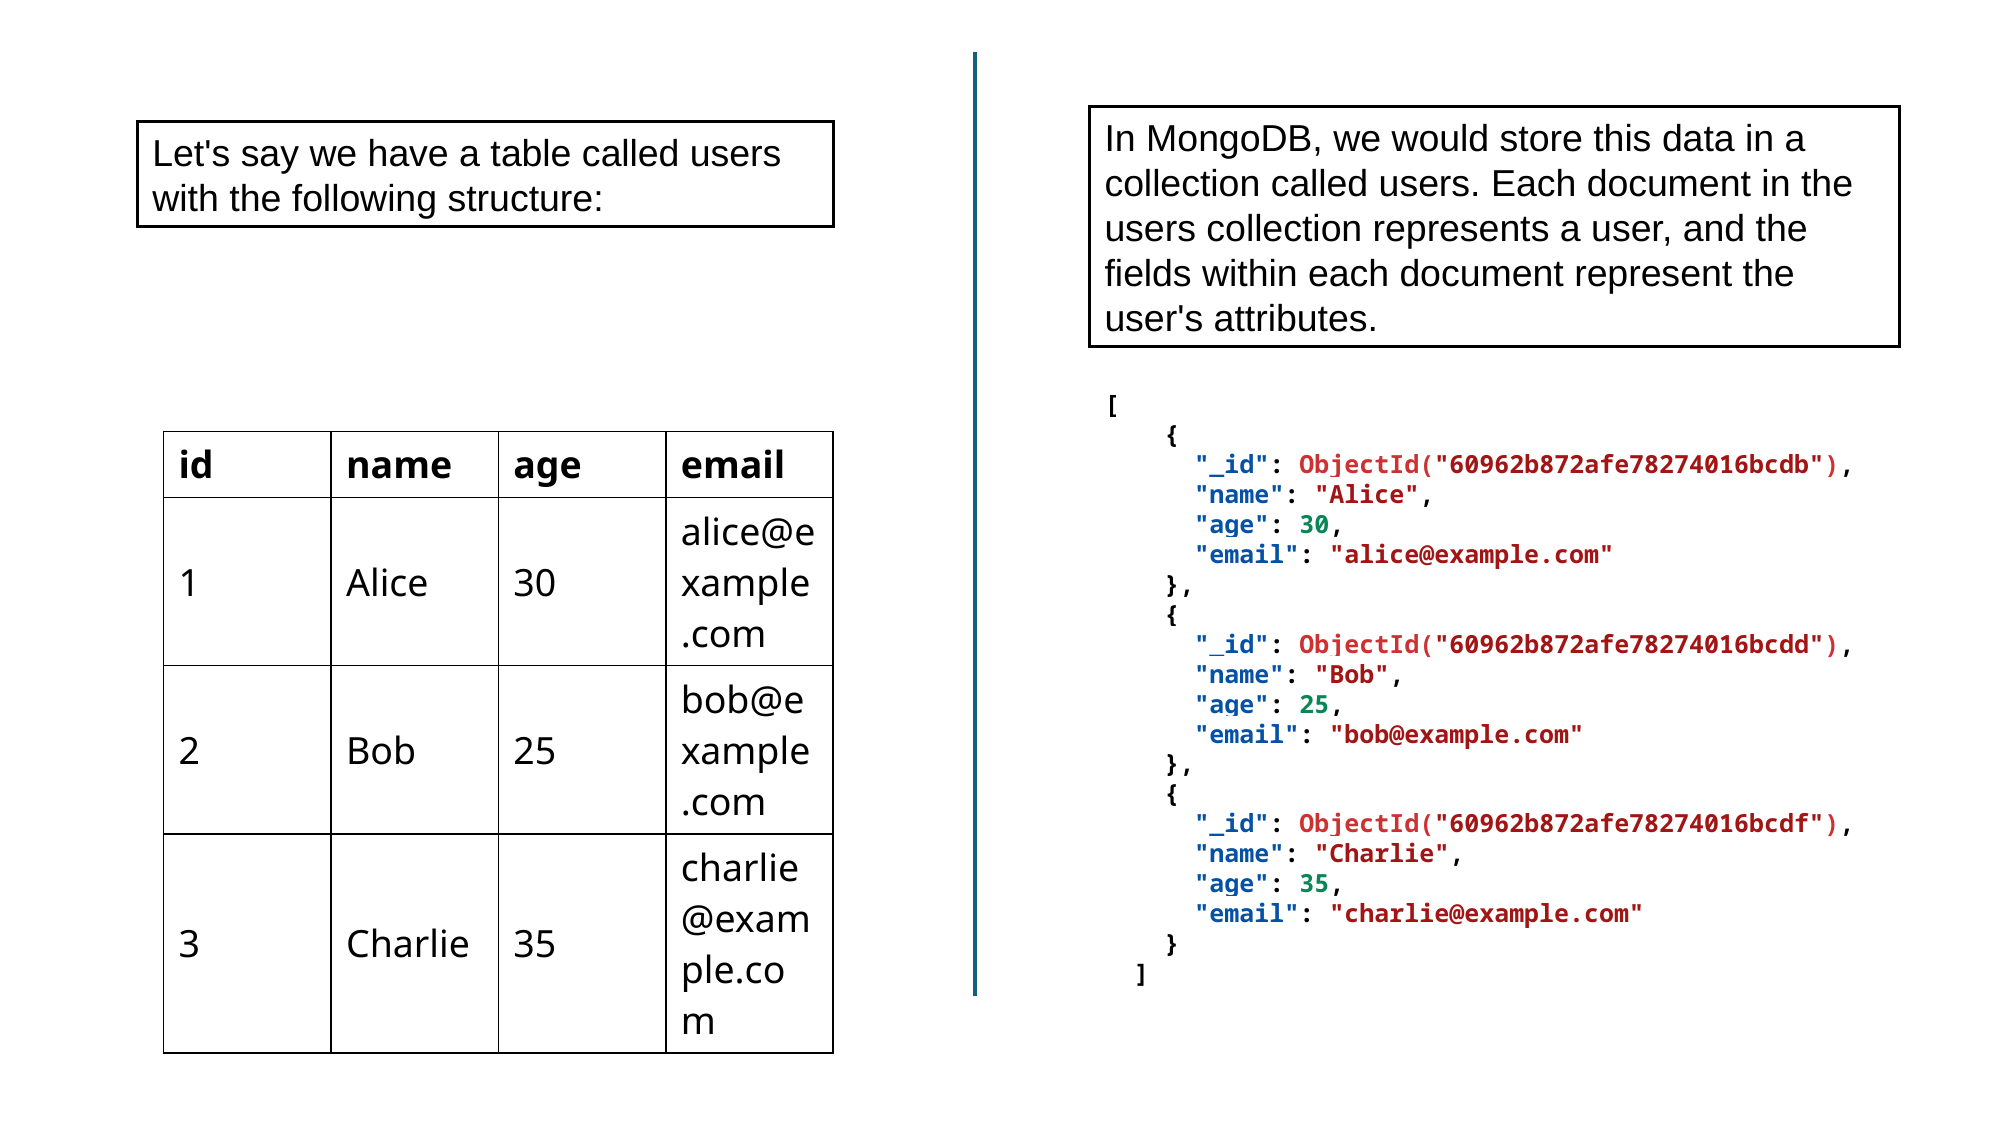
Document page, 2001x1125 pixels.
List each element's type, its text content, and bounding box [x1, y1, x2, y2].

table_cell 35 [499, 835, 665, 1052]
text_box In MongoDB, we would store this data in a collection called users. Each document in the users collection represents a user, and the fields within each document represent the user's attributes. [1088, 105, 1901, 348]
table_cell charlie@example.com [667, 835, 832, 1052]
text_box [ { "_id": ObjectId("60962b872afe78274016bcdb"), "name": "Alice", "age": 30, "email": "alice@example.com" }, { "_id": ObjectId("60962b872afe78274016bcdd"), "name": "Bob", "age": 25, "email": "bob@example.com" }, { "_id": ObjectId("60962b872afe78274016bcdf"), "name": "Charlie", "age": 35, "email": "charlie@example.com" } ] [1089, 381, 2000, 1055]
table_header email [667, 432, 832, 497]
table_cell 30 [499, 498, 665, 665]
table_header name [332, 432, 498, 497]
table_cell bob@example.com [667, 666, 832, 833]
table_cell Alice [332, 498, 498, 665]
table_cell Bob [332, 666, 498, 833]
table_header age [499, 432, 665, 497]
table_cell Charlie [332, 835, 498, 1052]
table_cell 25 [499, 666, 665, 833]
text_box Let's say we have a table called users with the following structure: [136, 120, 835, 228]
table_cell 1 [164, 498, 330, 665]
table_cell 2 [164, 666, 330, 833]
table_cell alice@example.com [667, 498, 832, 665]
table_header id [164, 432, 330, 497]
table_cell 3 [164, 835, 330, 1052]
